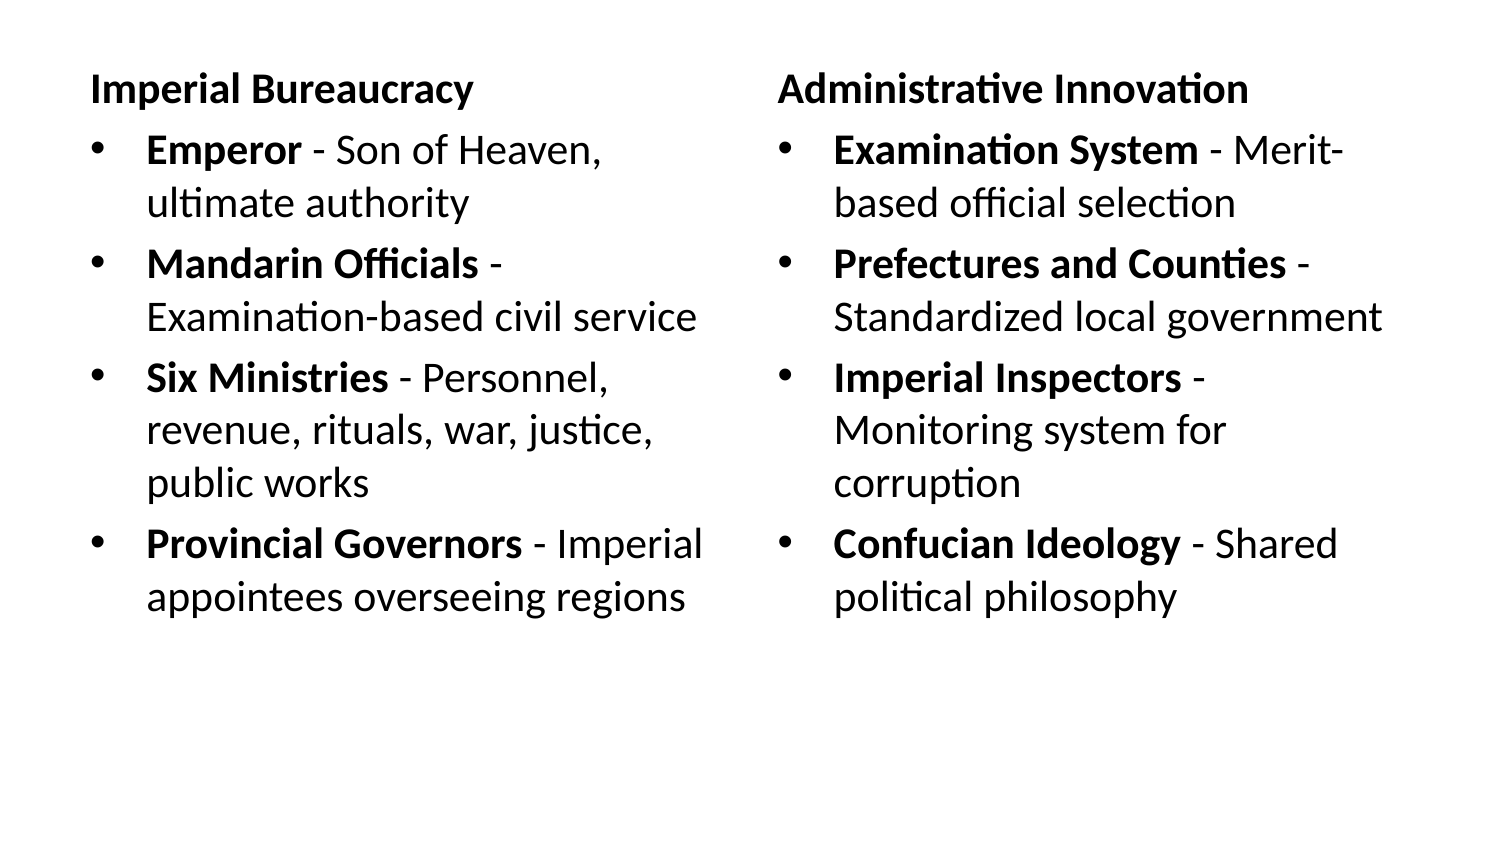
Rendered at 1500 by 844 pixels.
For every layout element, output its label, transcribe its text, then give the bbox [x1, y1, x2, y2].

list Imperial Bureaucracy Emperor - Son of Heaven, ultimate authority Mandarin Officials - Examination-based civil service Six Ministries - Personnel, revenue, rituals, war, justice, public works Provincial Governors - Imperial appointees overseeing regions [75, 52, 738, 754]
list Administrative Innovation Examination System - Merit-based official selection Prefectures and Counties - Standardized local government Imperial Inspectors - Monitoring system for corruption Confucian Ideology - Shared political philosophy [762, 52, 1425, 754]
